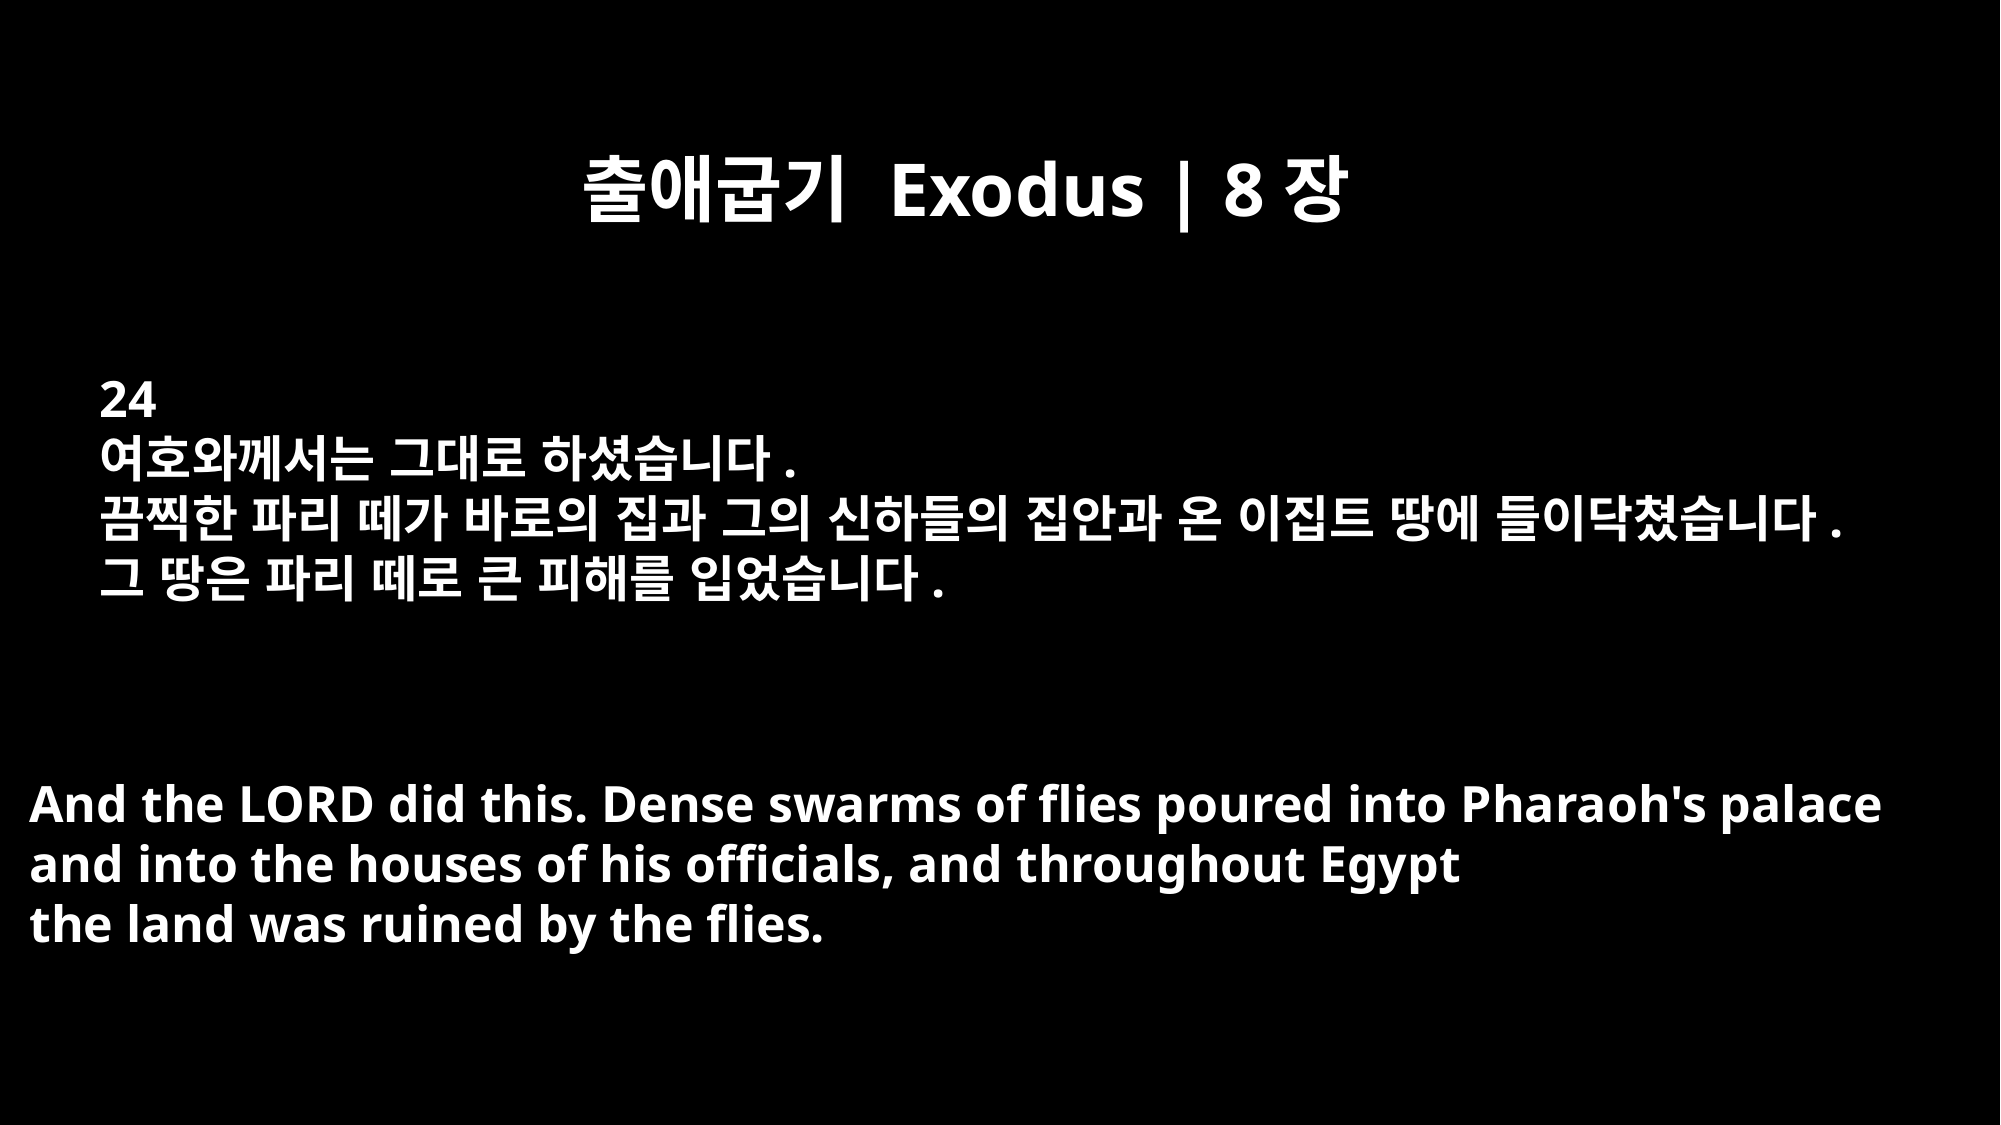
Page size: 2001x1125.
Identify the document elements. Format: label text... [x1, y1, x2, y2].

text_box 24 여호와께서는 그대로 하셨습니다. 끔찍한 파리 떼가 바로의 집과 그의 신하들의 집안과 온 이집트 땅에 들이닥쳤습니다. 그 땅은 파리 떼로 큰 피해를 입었습니다. [85, 359, 1873, 615]
text_box 출애굽기 Exodus | 8장 [566, 136, 1366, 239]
text_box And the LORD did this. Dense swarms of flies poured into Pharaoh's palace and into the houses of his officials, and throughout Egypt the land was ruined by the flies. [14, 764, 1912, 960]
